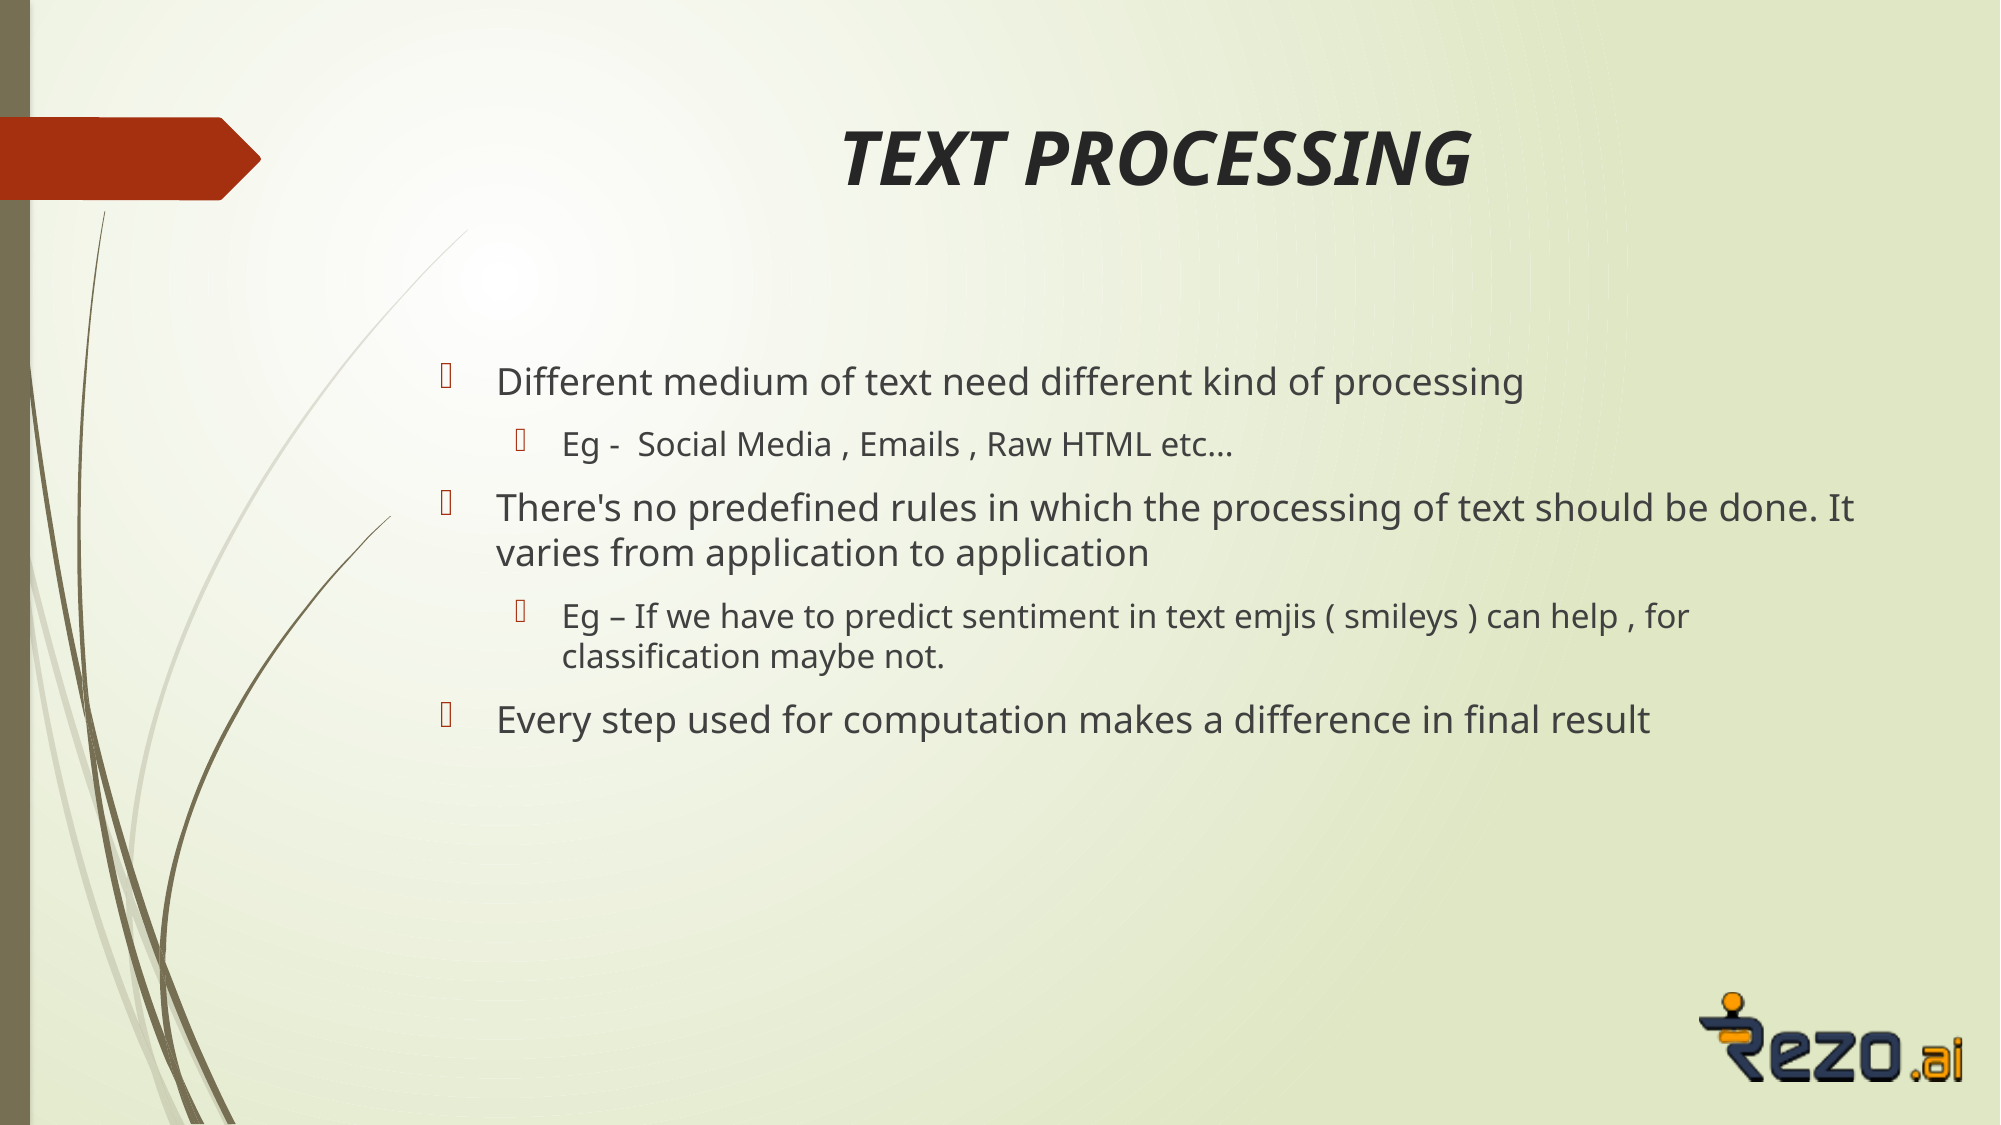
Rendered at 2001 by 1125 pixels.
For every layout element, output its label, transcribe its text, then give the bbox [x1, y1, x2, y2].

picture [1699, 992, 1963, 1082]
title TEXT PROCESSING [425, 102, 1888, 313]
list Different medium of text need different kind of processing Eg - Social Media , Emails , Raw HTML etc… There's no predefined rules in which the processing of text should be done. It varies from application to application Eg – If we have to predict sentiment in text emjis ( smileys ) can help , for classification maybe not. Every step used for computation makes a difference in final result [424, 350, 1888, 967]
